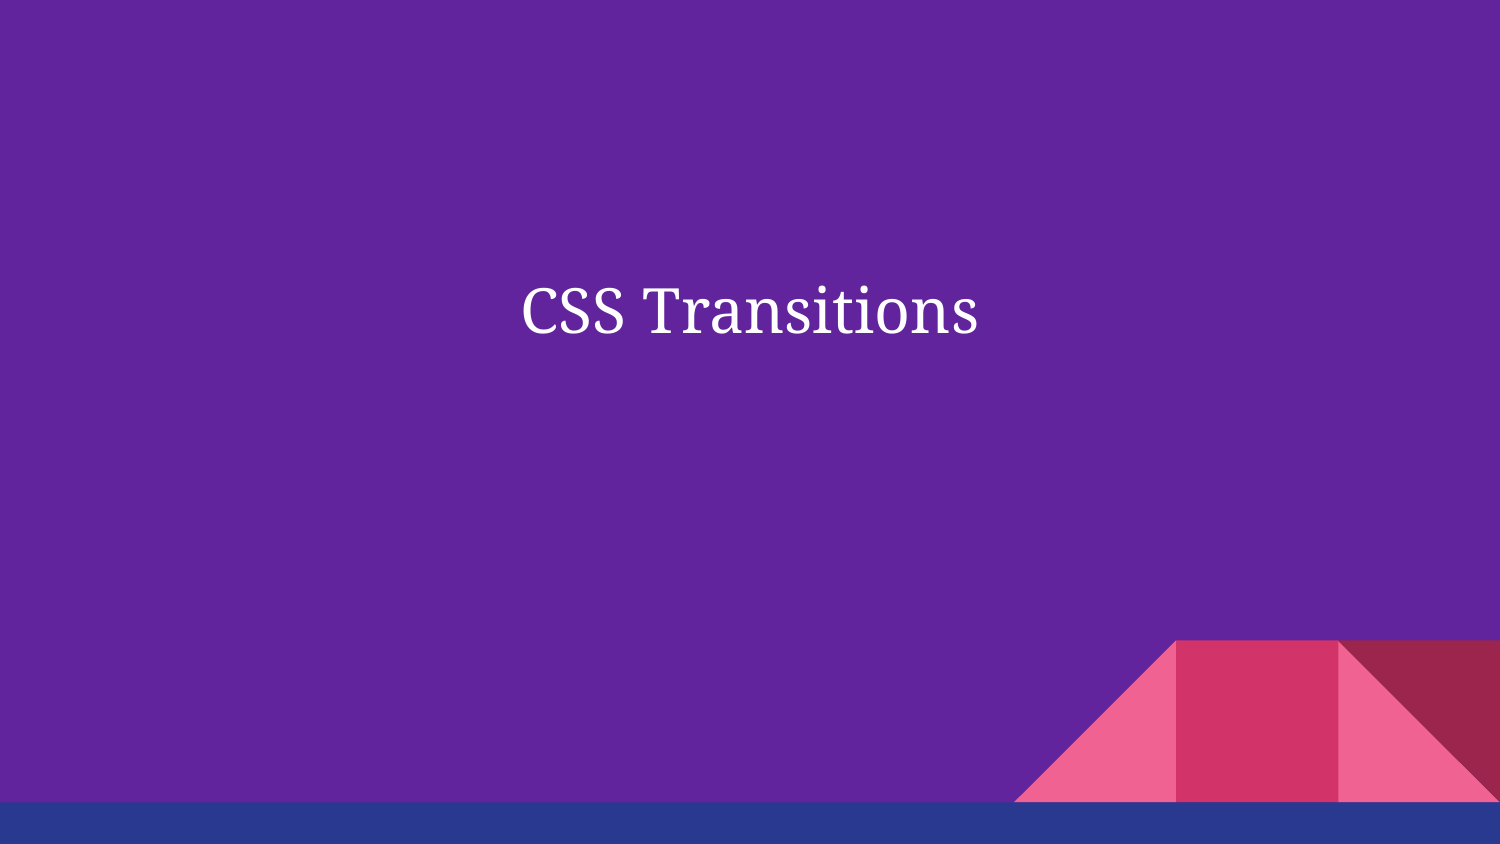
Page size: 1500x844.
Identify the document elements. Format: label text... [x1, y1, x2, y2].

title CSS Transitions [51, 218, 1449, 395]
